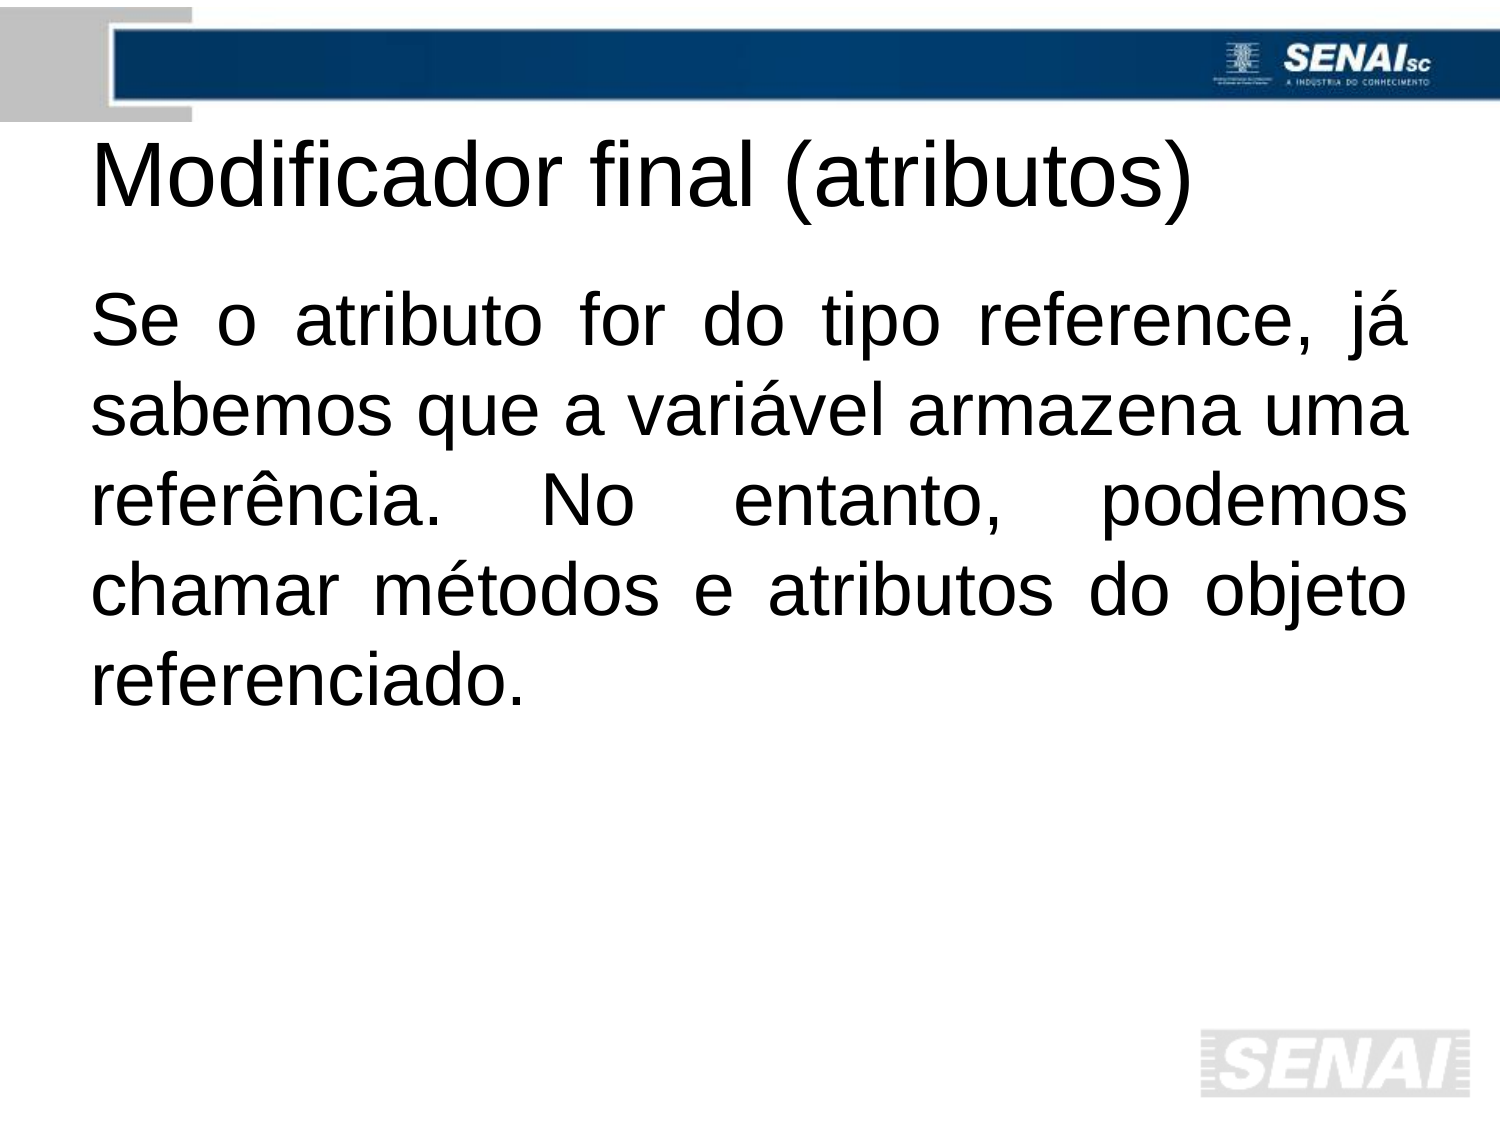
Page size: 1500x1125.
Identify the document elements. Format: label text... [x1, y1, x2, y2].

title Modificador final (atributos) [75, 45, 1425, 233]
list Se o atributo for do tipo reference, já sabemos que a variável armazena uma referência. No entanto, podemos chamar métodos e atributos do objeto referenciado. [75, 262, 1425, 1005]
picture [0, 7, 1500, 122]
